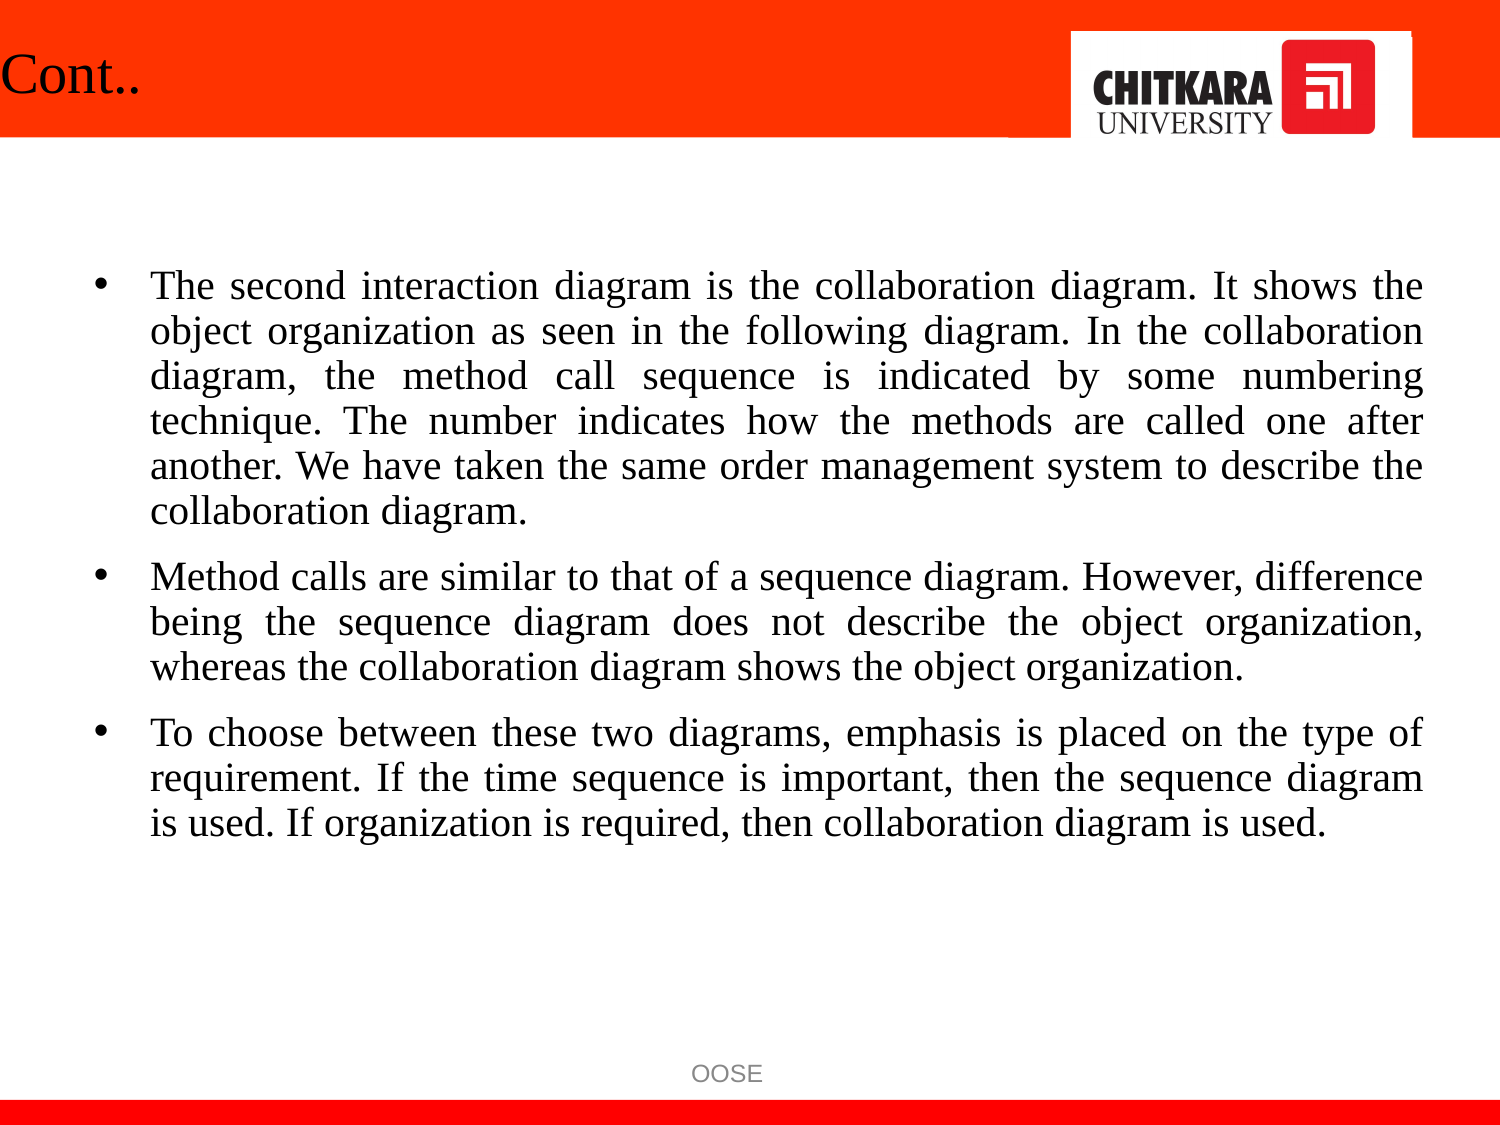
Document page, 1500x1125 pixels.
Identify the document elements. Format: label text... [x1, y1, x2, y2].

footer OOSE [57, 1042, 1425, 1103]
picture [1074, 37, 1390, 138]
title Cont.. [0, 0, 900, 150]
list The second interaction diagram is the collaboration diagram. It shows the object organization as seen in the following diagram. In the collaboration diagram, the method call sequence is indicated by some numbering technique. The number indicates how the methods are called one after another. We have taken the same order management system to describe the collaboration diagram. Method calls are similar to that of a sequence diagram. However, difference being the sequence diagram does not describe the object organization, whereas the collaboration diagram shows the object organization. To choose between these two diagrams, emphasis is placed on the type of requirement. If the time sequence is important, then the sequence diagram is used. If organization is required, then collaboration diagram is used. [75, 263, 1425, 916]
